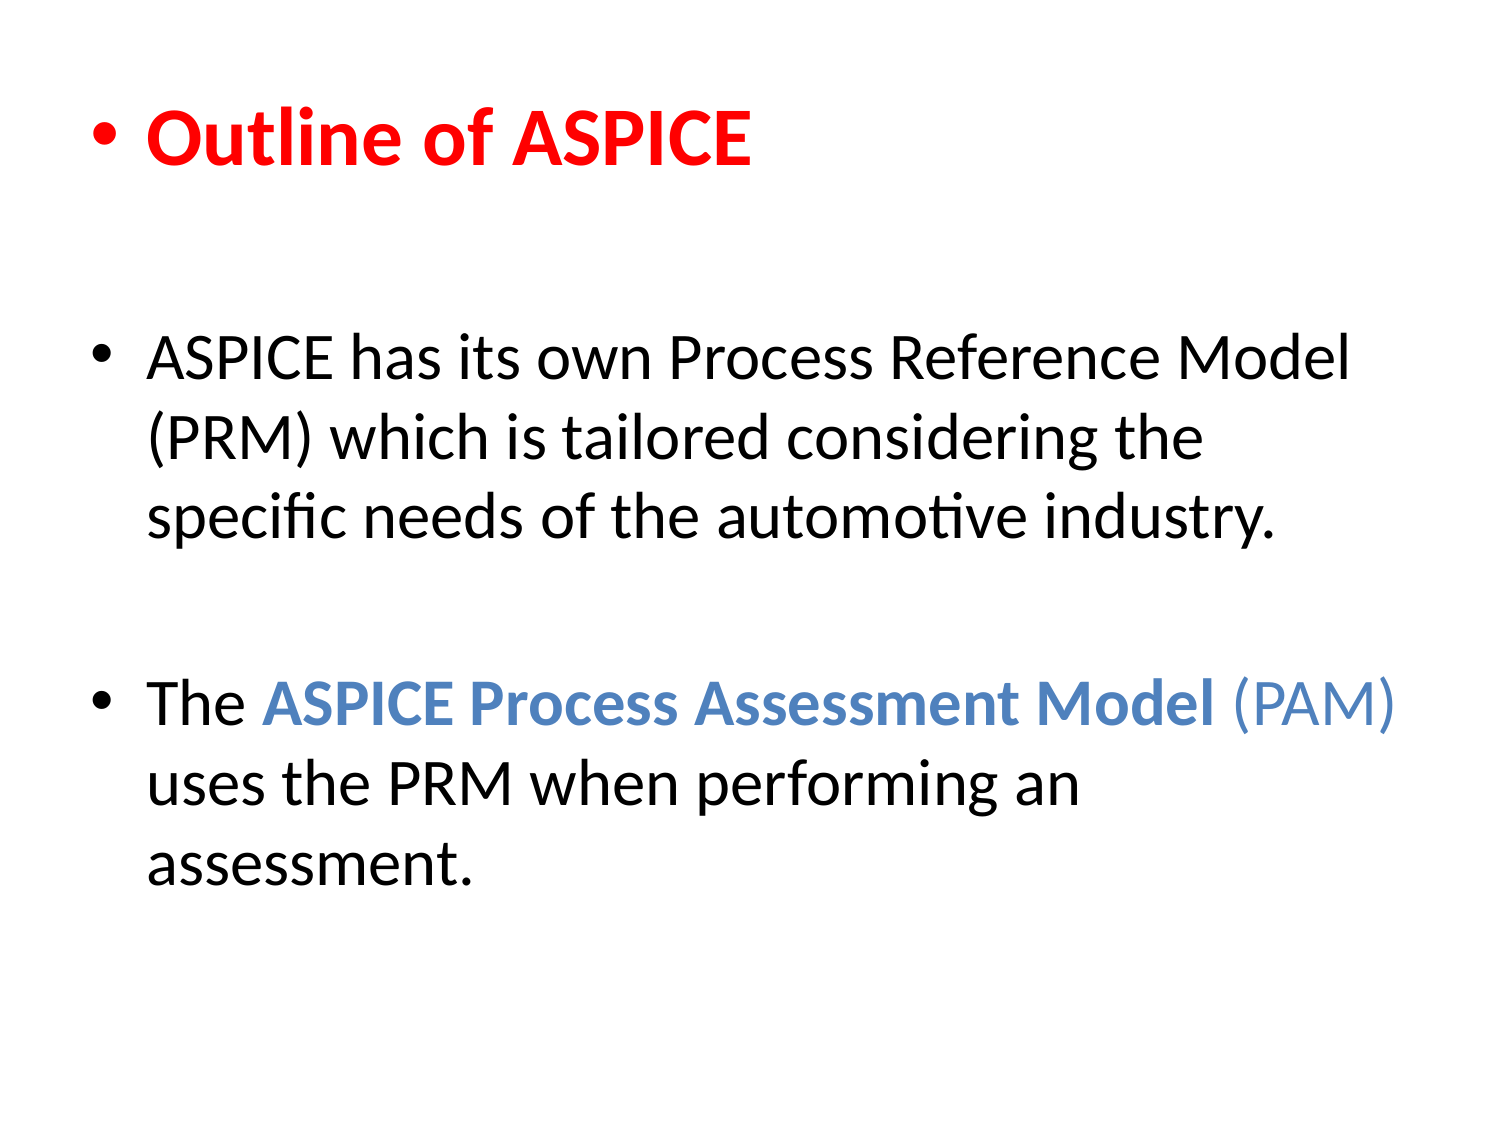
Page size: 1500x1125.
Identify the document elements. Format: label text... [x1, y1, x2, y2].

list Outline of ASPICE ASPICE has its own Process Reference Model (PRM) which is tailored considering the specific needs of the automotive industry. The ASPICE Process Assessment Model (PAM) uses the PRM when performing an assessment. [75, 75, 1425, 1088]
